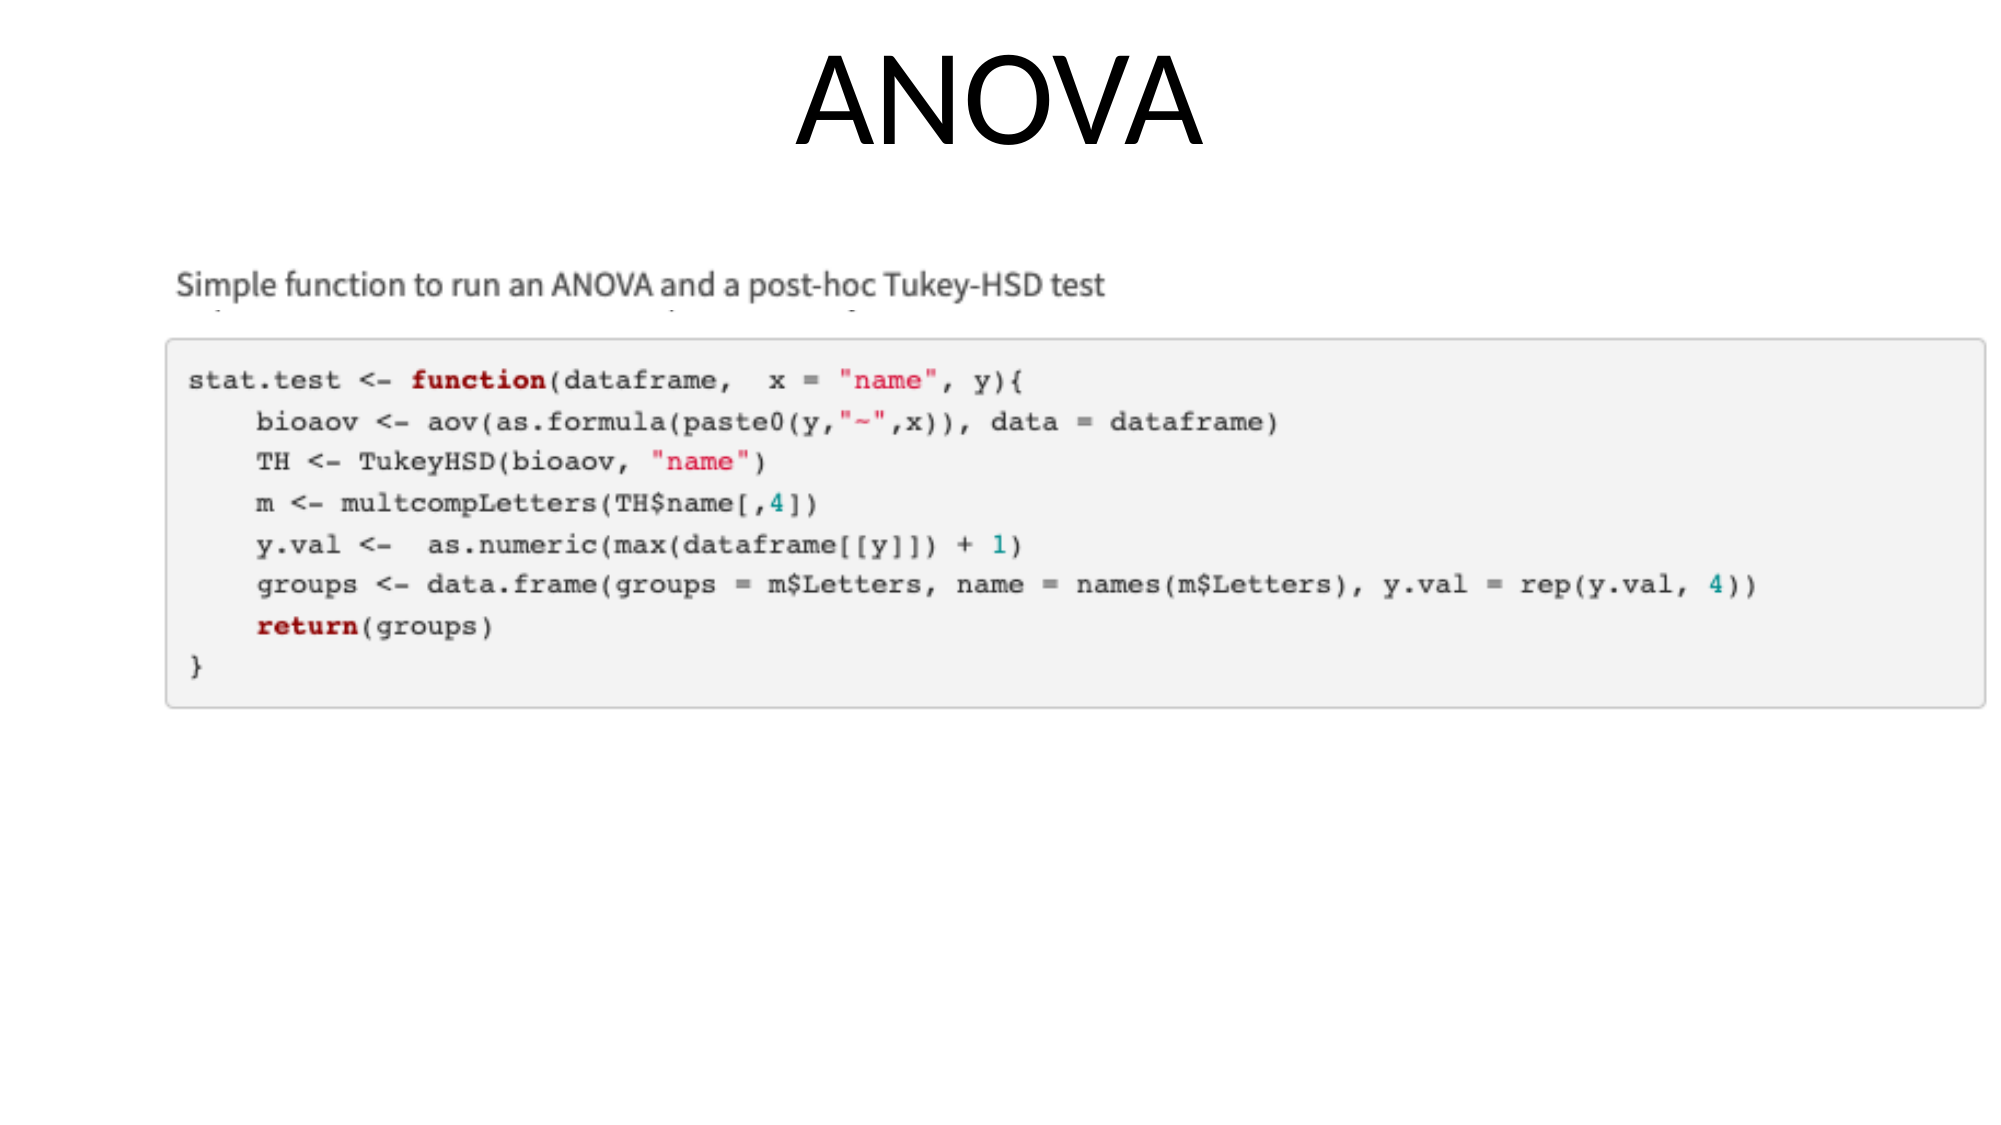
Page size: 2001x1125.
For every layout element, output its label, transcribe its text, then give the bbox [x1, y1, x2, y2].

text_box ANOVA [780, 0, 1220, 180]
picture [159, 247, 2000, 727]
